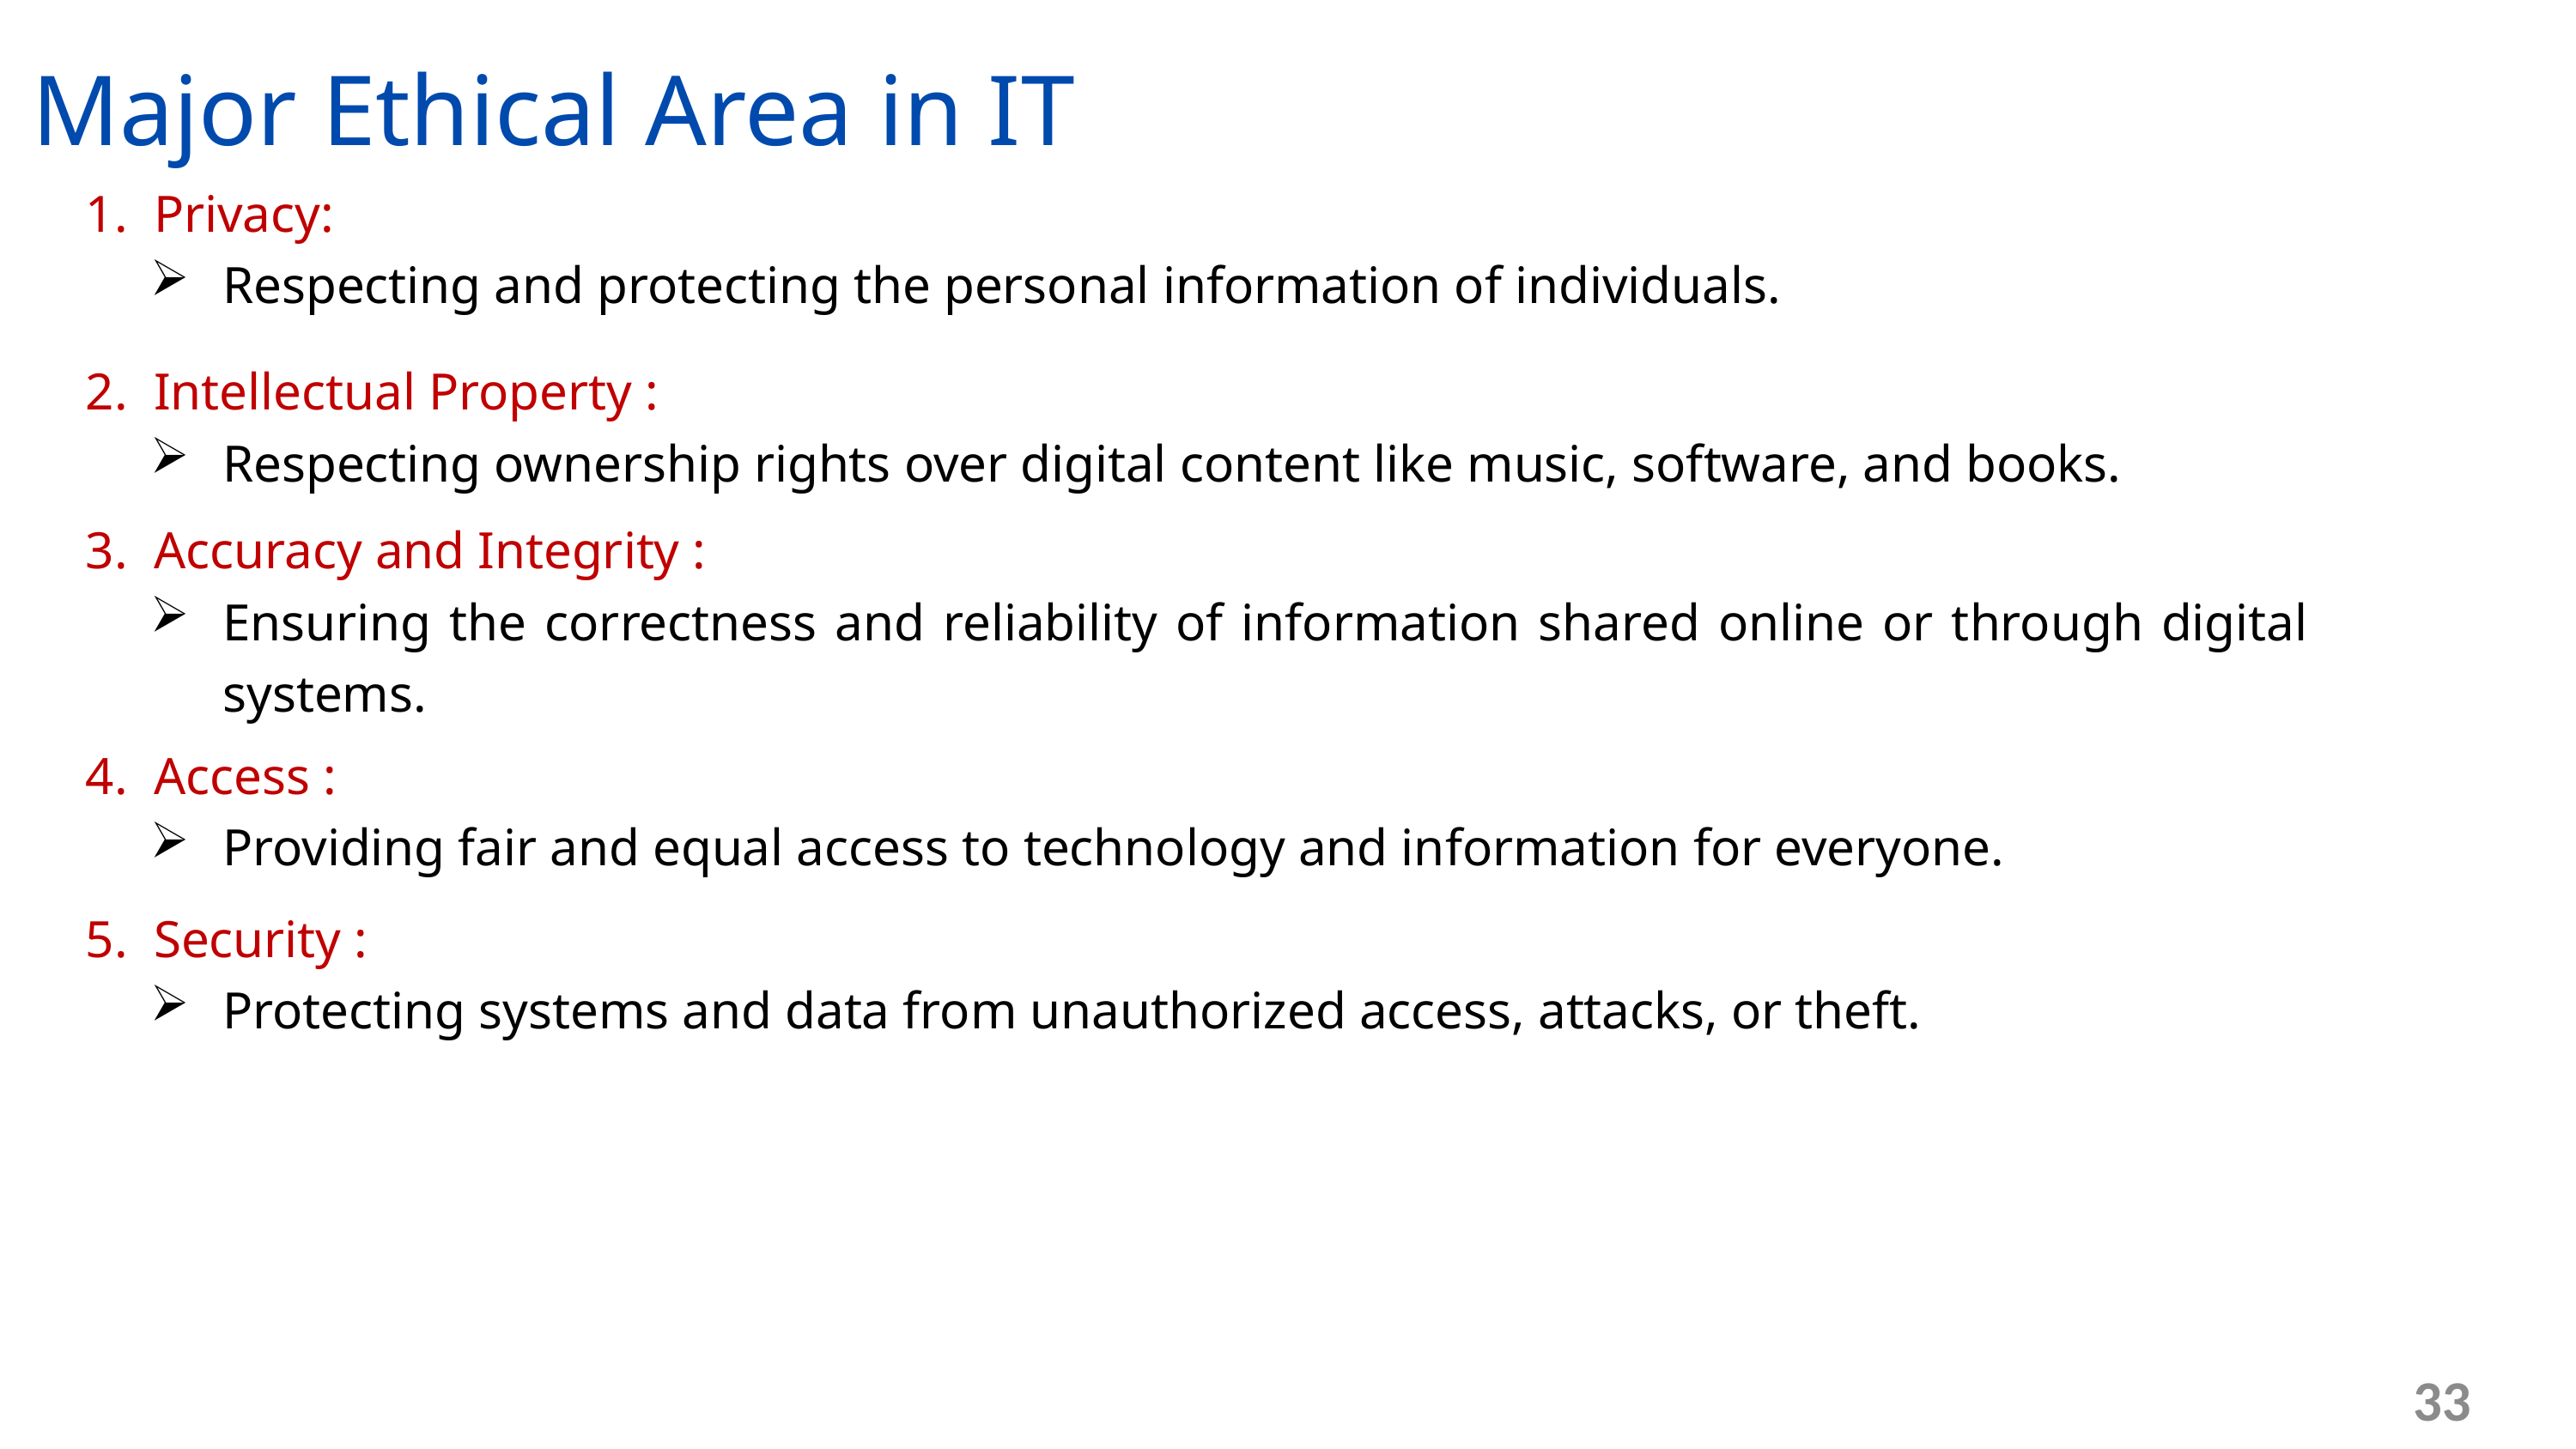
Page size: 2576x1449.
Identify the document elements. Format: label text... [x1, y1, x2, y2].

slide_number 33 [2200, 1379, 2484, 1418]
text_box 1. Privacy: Respecting and protecting the personal information of individuals. [85, 170, 2308, 314]
text_box 5. Security : Protecting systems and data from unauthorized access, attacks, or theft. [85, 895, 2308, 1040]
text_box 4. Access : Providing fair and equal access to technology and information for everyone. [85, 732, 2308, 876]
text_box 2. Intellectual Property : Respecting ownership rights over digital content like music, software, and books. [85, 349, 2308, 492]
text_box Major Ethical Area in IT [32, 3, 2533, 165]
text_box 3. Accuracy and Integrity : Ensuring the correctness and reliability of information shared online or through digital systems. [85, 507, 2308, 723]
